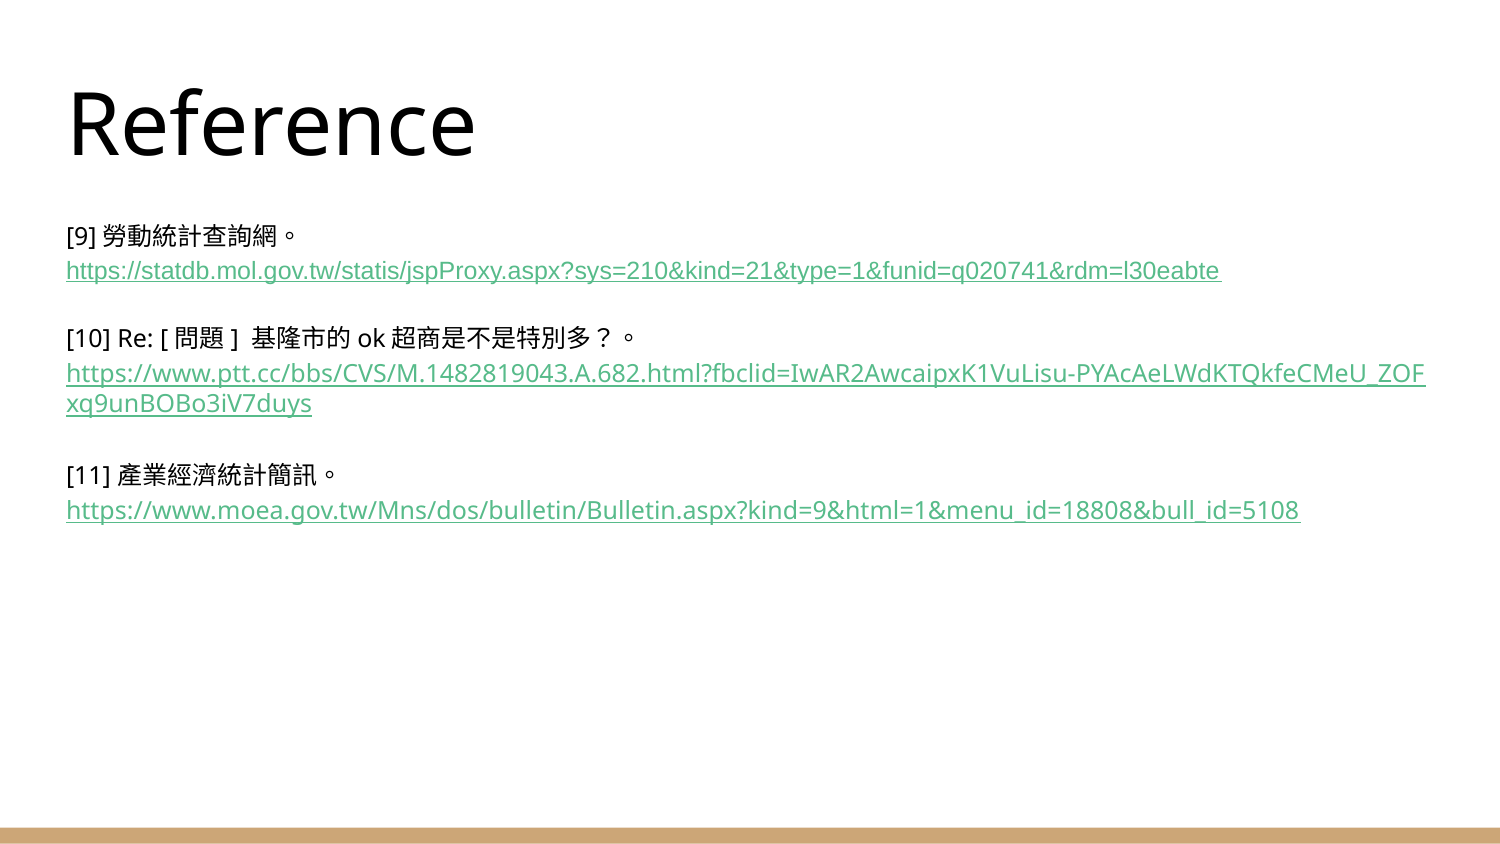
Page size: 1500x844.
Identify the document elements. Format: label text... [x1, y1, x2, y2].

title Reference [51, 51, 1449, 189]
list [9]勞動統計查詢網。https://statdb.mol.gov.tw/statis/jspProxy.aspx?sys=210&kind=21&type=1&funid=q020741&rdm=l30eabte [10] Re: [問題] 基隆市的ok超商是不是特別多？。https://www.ptt.cc/bbs/CVS/M.1482819043.A.682.html?fbclid=IwAR2AwcaipxK1VuLisu-PYAcAeLWdKTQkfeCMeU_ZOFxq9unBOBo3iV7duys [11]產業經濟統計簡訊。https://www.moea.gov.tw/Mns/dos/bulletin/Bulletin.aspx?kind=9&html=1&menu_id=18808&bull_id=5108 [51, 200, 1449, 752]
